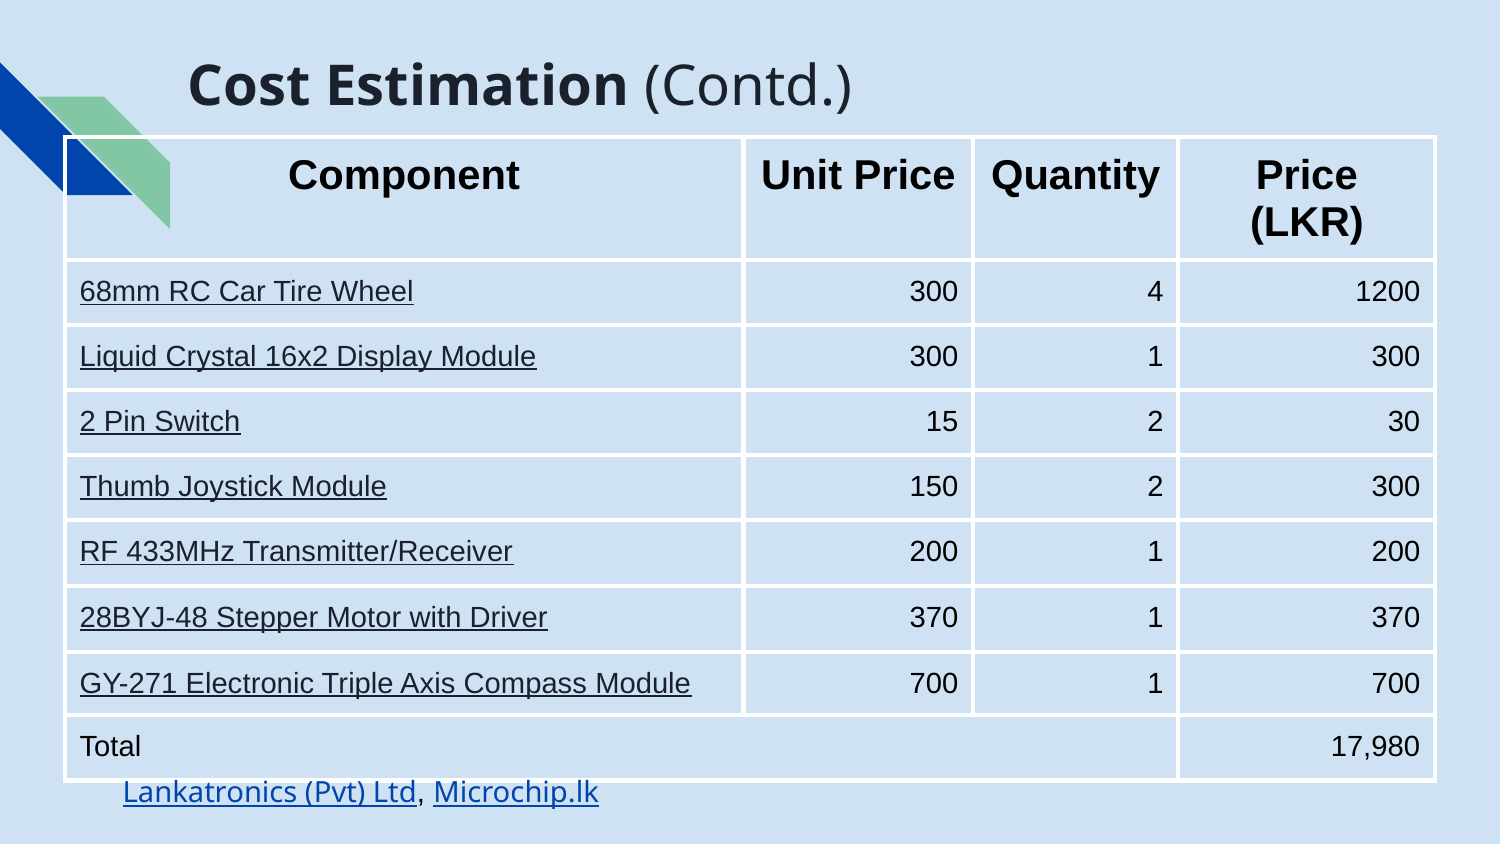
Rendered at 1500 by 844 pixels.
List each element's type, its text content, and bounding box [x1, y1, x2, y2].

table_cell 4 [975, 262, 1176, 323]
table_cell 370 [746, 588, 971, 650]
table_cell 30 [1180, 392, 1433, 453]
table_cell RF 433MHz Transmitter/Receiver [67, 522, 741, 584]
table_cell 300 [1180, 457, 1433, 518]
table_cell GY-271 Electronic Triple Axis Compass Module [67, 654, 741, 713]
table_cell 700 [1180, 654, 1433, 713]
table_cell 1 [975, 588, 1176, 650]
table_cell 68mm RC Car Tire Wheel [67, 262, 741, 323]
table_cell 200 [1180, 522, 1433, 584]
table_cell 2 Pin Switch [67, 392, 741, 453]
table_cell 1 [975, 327, 1176, 388]
table_cell 370 [1180, 588, 1433, 650]
title Cost Estimation (Contd.) [172, 30, 1328, 138]
table_cell 200 [746, 522, 971, 584]
table_cell Thumb Joystick Module [67, 457, 741, 518]
table_header Price (LKR) [1180, 139, 1433, 258]
table_cell 1200 [1180, 262, 1433, 323]
table_cell Liquid Crystal 16x2 Display Module [67, 327, 741, 388]
table_cell 1 [975, 654, 1176, 713]
table_header Unit Price [746, 139, 971, 258]
text_box Lankatronics (Pvt) Ltd, Microchip.lk [107, 758, 1082, 829]
table_cell Total [67, 717, 1176, 778]
table_cell 17,980 [1180, 717, 1433, 778]
table_header Component [67, 139, 741, 258]
table_cell 2 [975, 457, 1176, 518]
table_cell 300 [746, 262, 971, 323]
table_cell 300 [746, 327, 971, 388]
table_cell 28BYJ-48 Stepper Motor with Driver [67, 588, 741, 650]
table_cell 2 [975, 392, 1176, 453]
table_cell 1 [975, 522, 1176, 584]
table_cell 150 [746, 457, 971, 518]
table_cell 300 [1180, 327, 1433, 388]
table_cell 700 [746, 654, 971, 713]
table_cell 15 [746, 392, 971, 453]
table_header Quantity [975, 139, 1176, 258]
